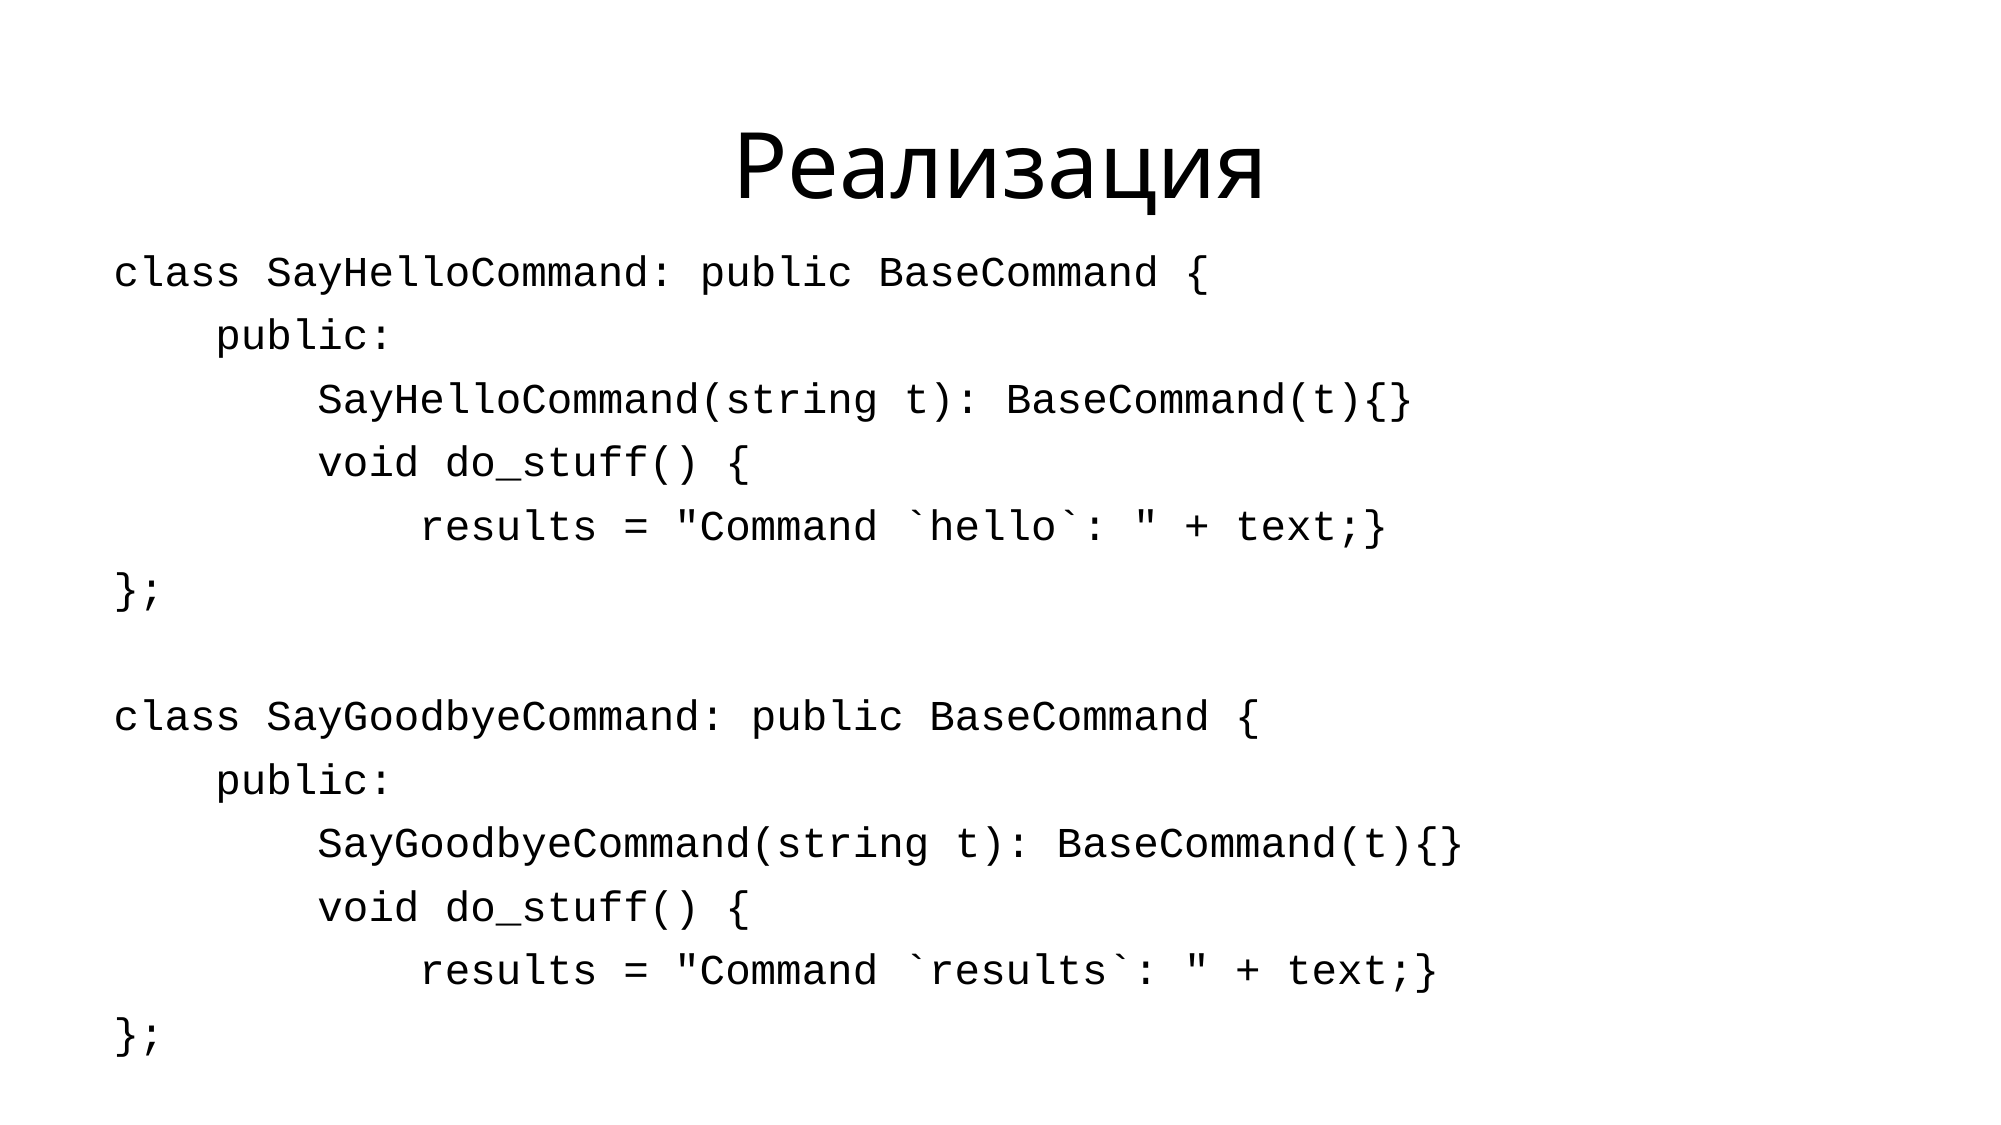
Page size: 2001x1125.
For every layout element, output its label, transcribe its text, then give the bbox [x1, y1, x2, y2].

list class SayHelloCommand: public BaseCommand { public: SayHelloCommand(string t): BaseCommand(t){} void do_stuff() { results = "Command `hello`: " + text;} }; class SayGoodbyeCommand: public BaseCommand { public: SayGoodbyeCommand(string t): BaseCommand(t){} void do_stuff() { results = "Command `results`: " + text;} }; [98, 242, 1925, 1066]
title Реализация [137, 59, 1863, 242]
